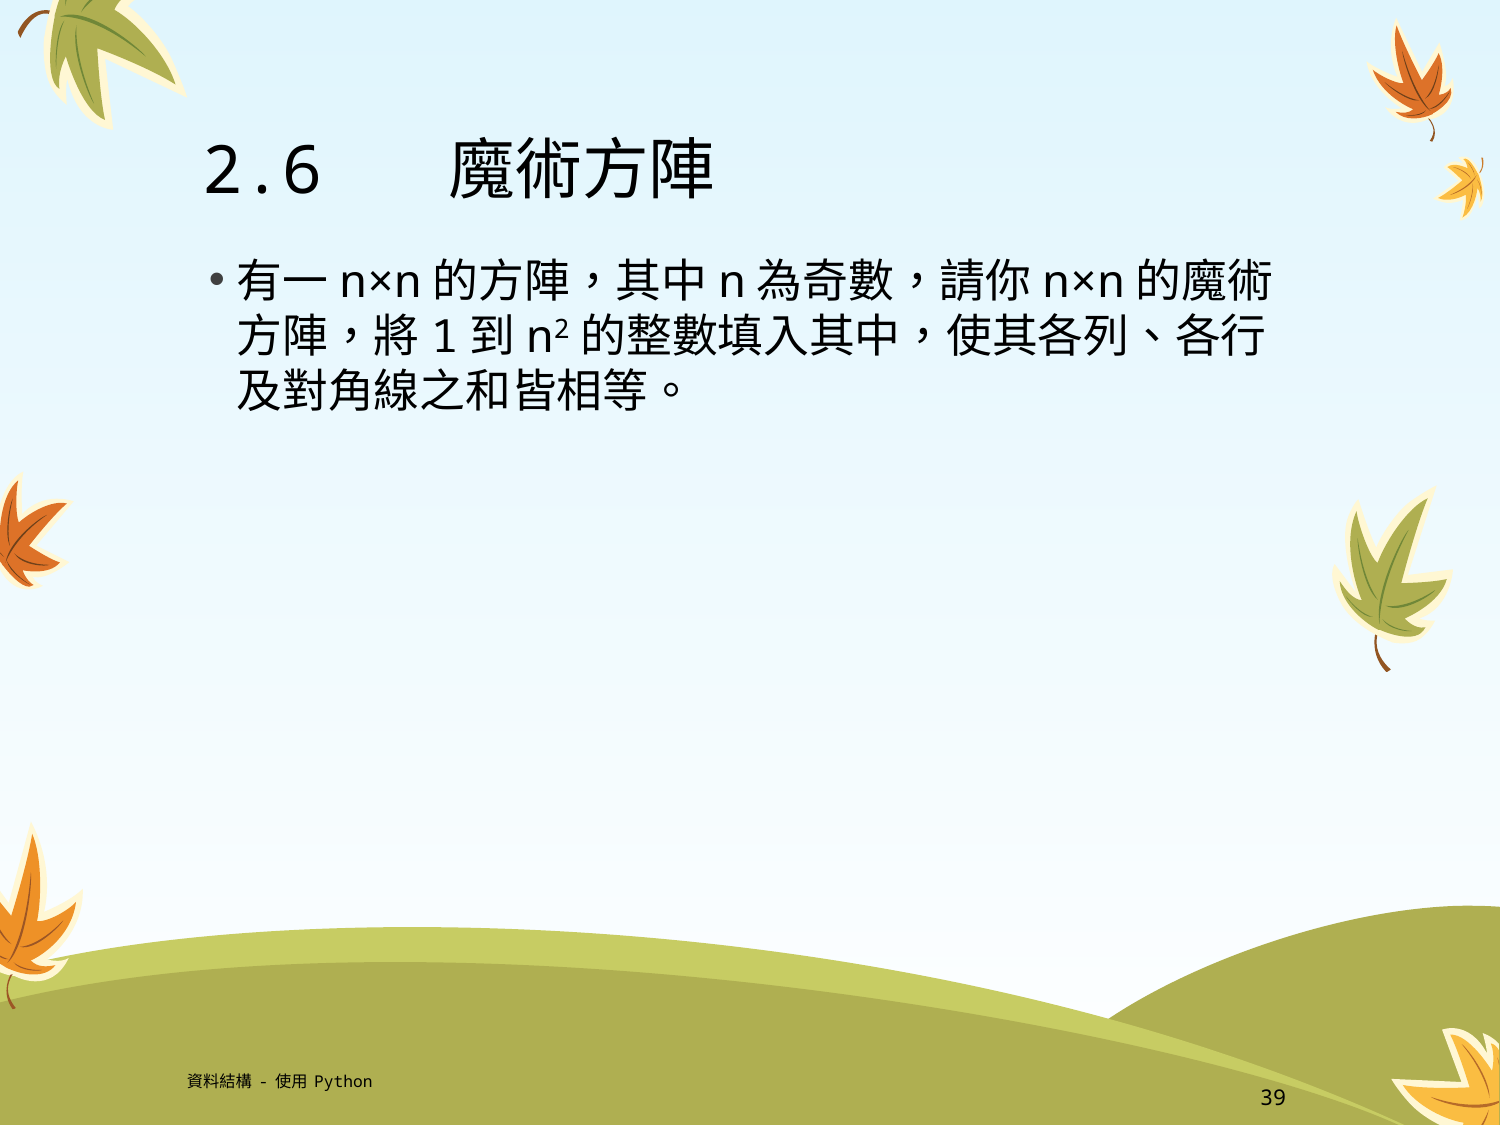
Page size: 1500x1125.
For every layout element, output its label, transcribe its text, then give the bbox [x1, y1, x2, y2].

footer 資料結構-使用Python [171, 1065, 1031, 1105]
list 有一n×n的方陣，其中n為奇數，請你n×n的魔術方陣，將1到n2的整數填入其中，使其各列、各行及對角線之和皆相等。 [188, 243, 1312, 925]
title 2.6 魔術方陣 [187, 12, 1312, 216]
slide_number 39 [1222, 1082, 1302, 1122]
